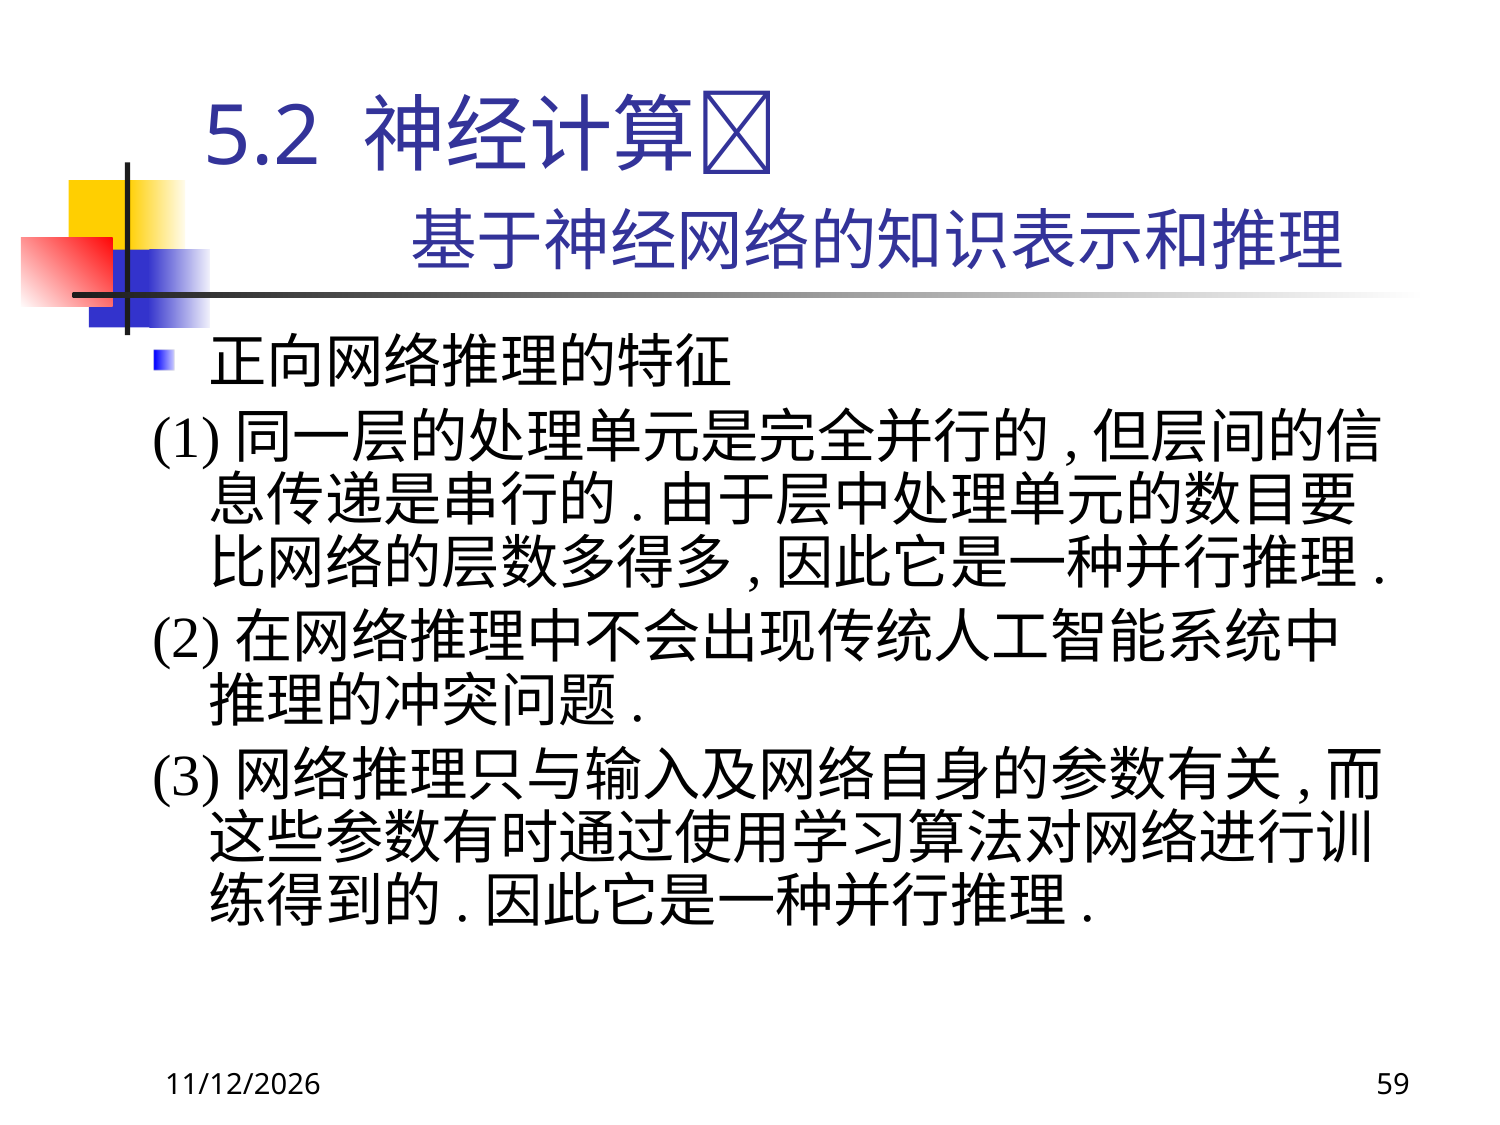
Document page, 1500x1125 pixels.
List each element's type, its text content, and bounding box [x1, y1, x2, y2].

title 5.2 神经计算 基于神经网络的知识表示和推理 [188, 101, 1468, 289]
picture [152, 348, 177, 373]
slide_number 59 [1112, 1037, 1426, 1113]
list 正向网络推理的特征 (1)同一层的处理单元是完全并行的,但层间的信息传递是串行的.由于层中处理单元的数目要比网络的层数多得多,因此它是一种并行推理. (2)在网络推理中不会出现传统人工智能系统中推理的冲突问题. (3)网络推理只与输入及网络自身的参数有关,而这些参数有时通过使用学习算法对网络进行训练得到的.因此它是一种并行推理. [137, 324, 1413, 1000]
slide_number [149, 1037, 463, 1113]
